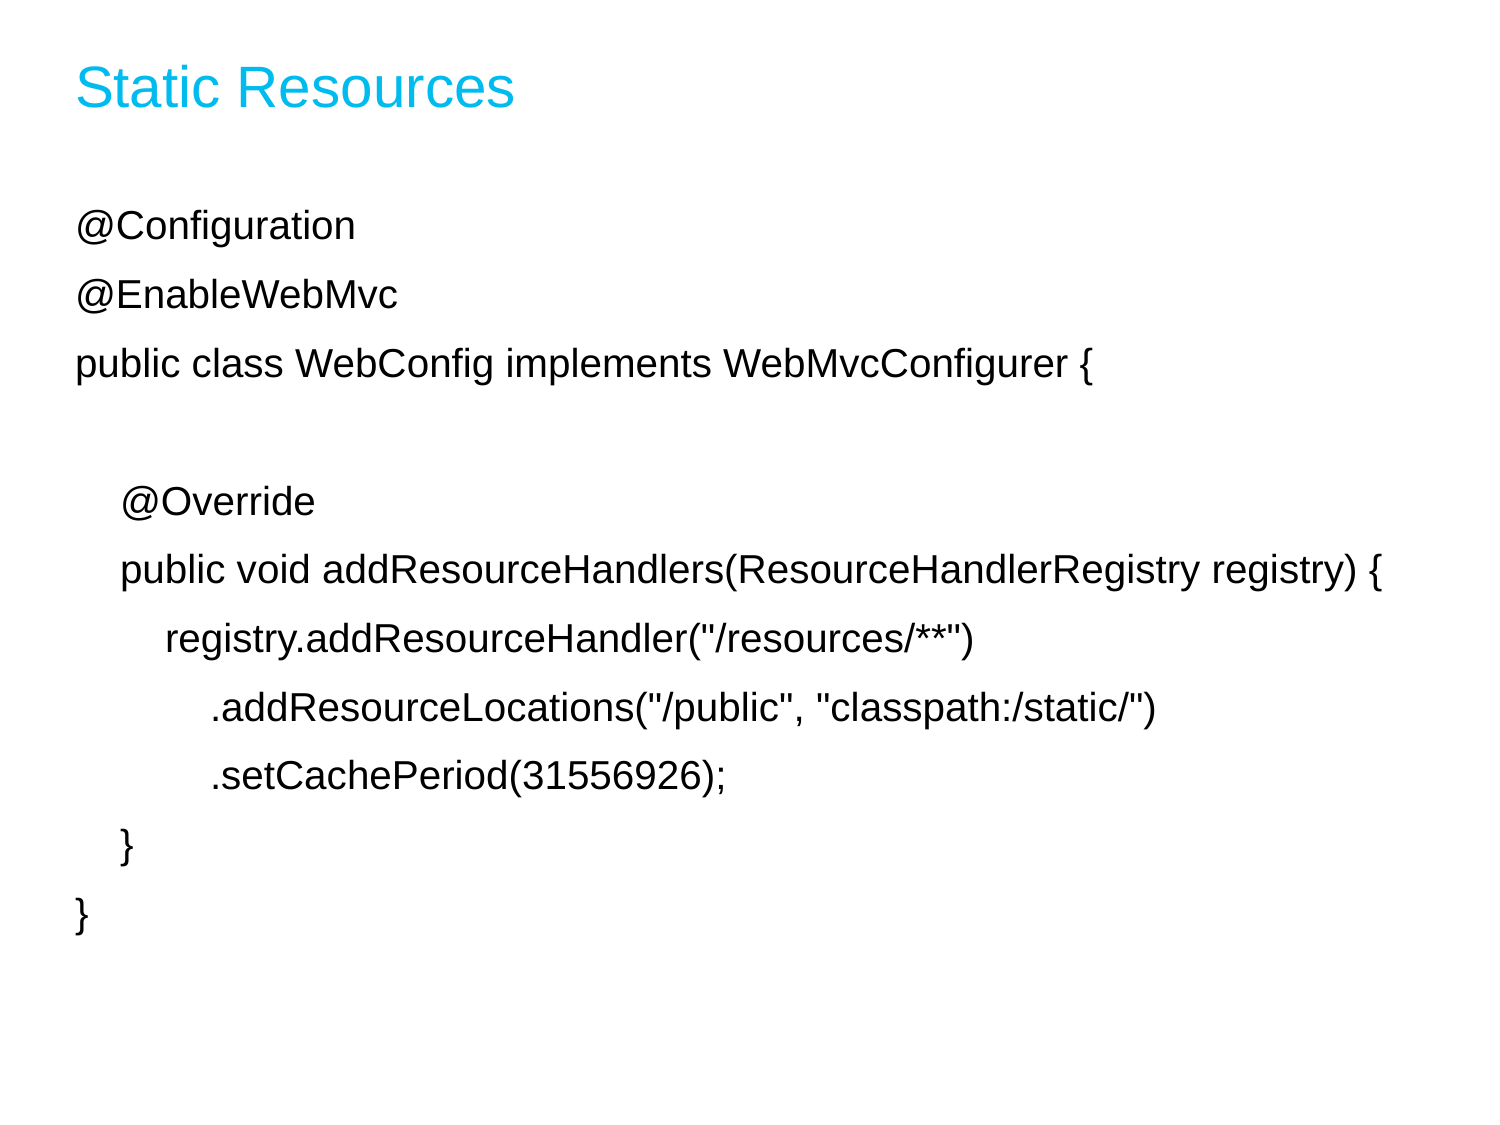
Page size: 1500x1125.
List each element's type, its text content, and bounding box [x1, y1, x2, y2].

list @Configuration @EnableWebMvc public class WebConfig implements WebMvcConfigurer { @Override public void addResourceHandlers(ResourceHandlerRegistry registry) { registry.addResourceHandler("/resources/**") .addResourceLocations("/public", "classpath:/static/") .setCachePeriod(31556926); } } [75, 199, 1425, 942]
title Static Resources [75, 30, 1425, 173]
